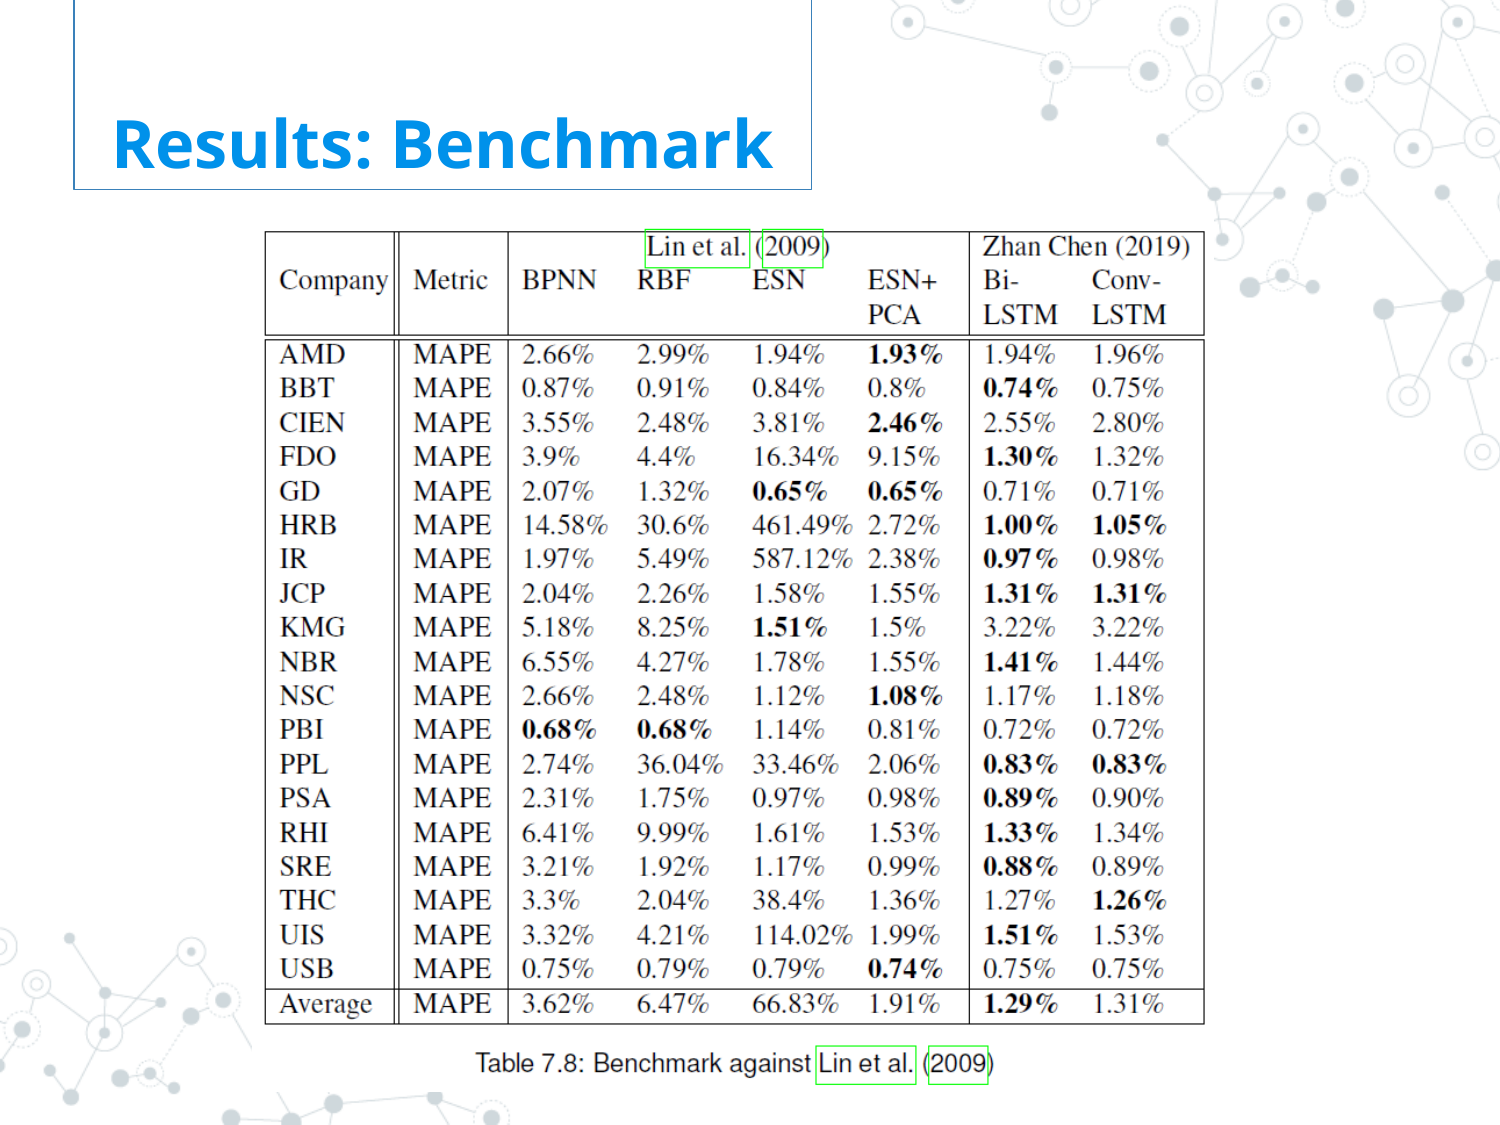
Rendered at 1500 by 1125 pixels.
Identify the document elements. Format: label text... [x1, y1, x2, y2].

picture [0, 0, 1500, 1125]
text_box Results: Benchmark [73, 0, 812, 190]
